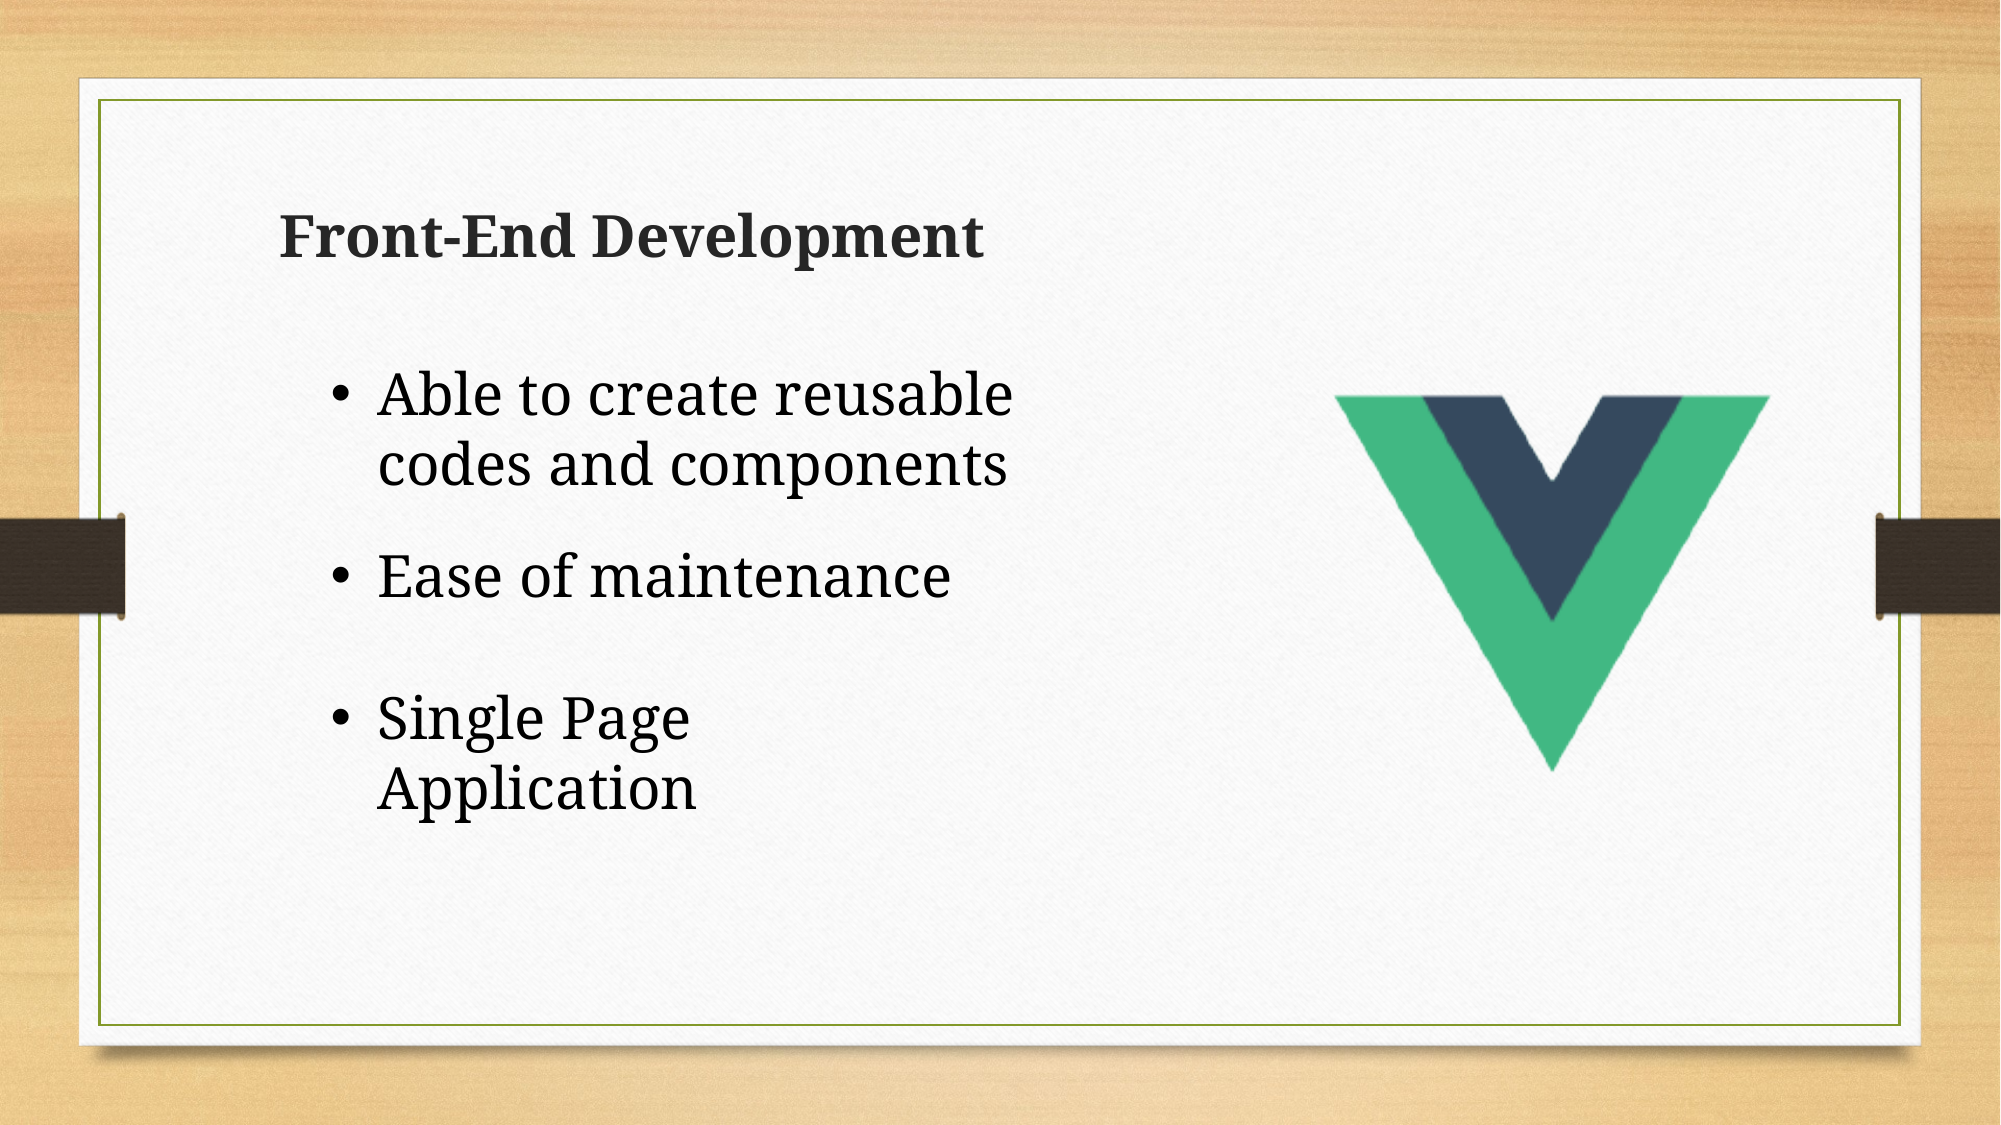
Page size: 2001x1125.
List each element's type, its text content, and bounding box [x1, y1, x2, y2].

title Front-End Development [237, 191, 1027, 298]
text_box Ease of maintenance [315, 532, 1072, 617]
text_box Able to create reusable codes and components [315, 349, 1144, 550]
text_box Single Page Application [315, 673, 971, 829]
picture [0, 0, 2001, 1125]
